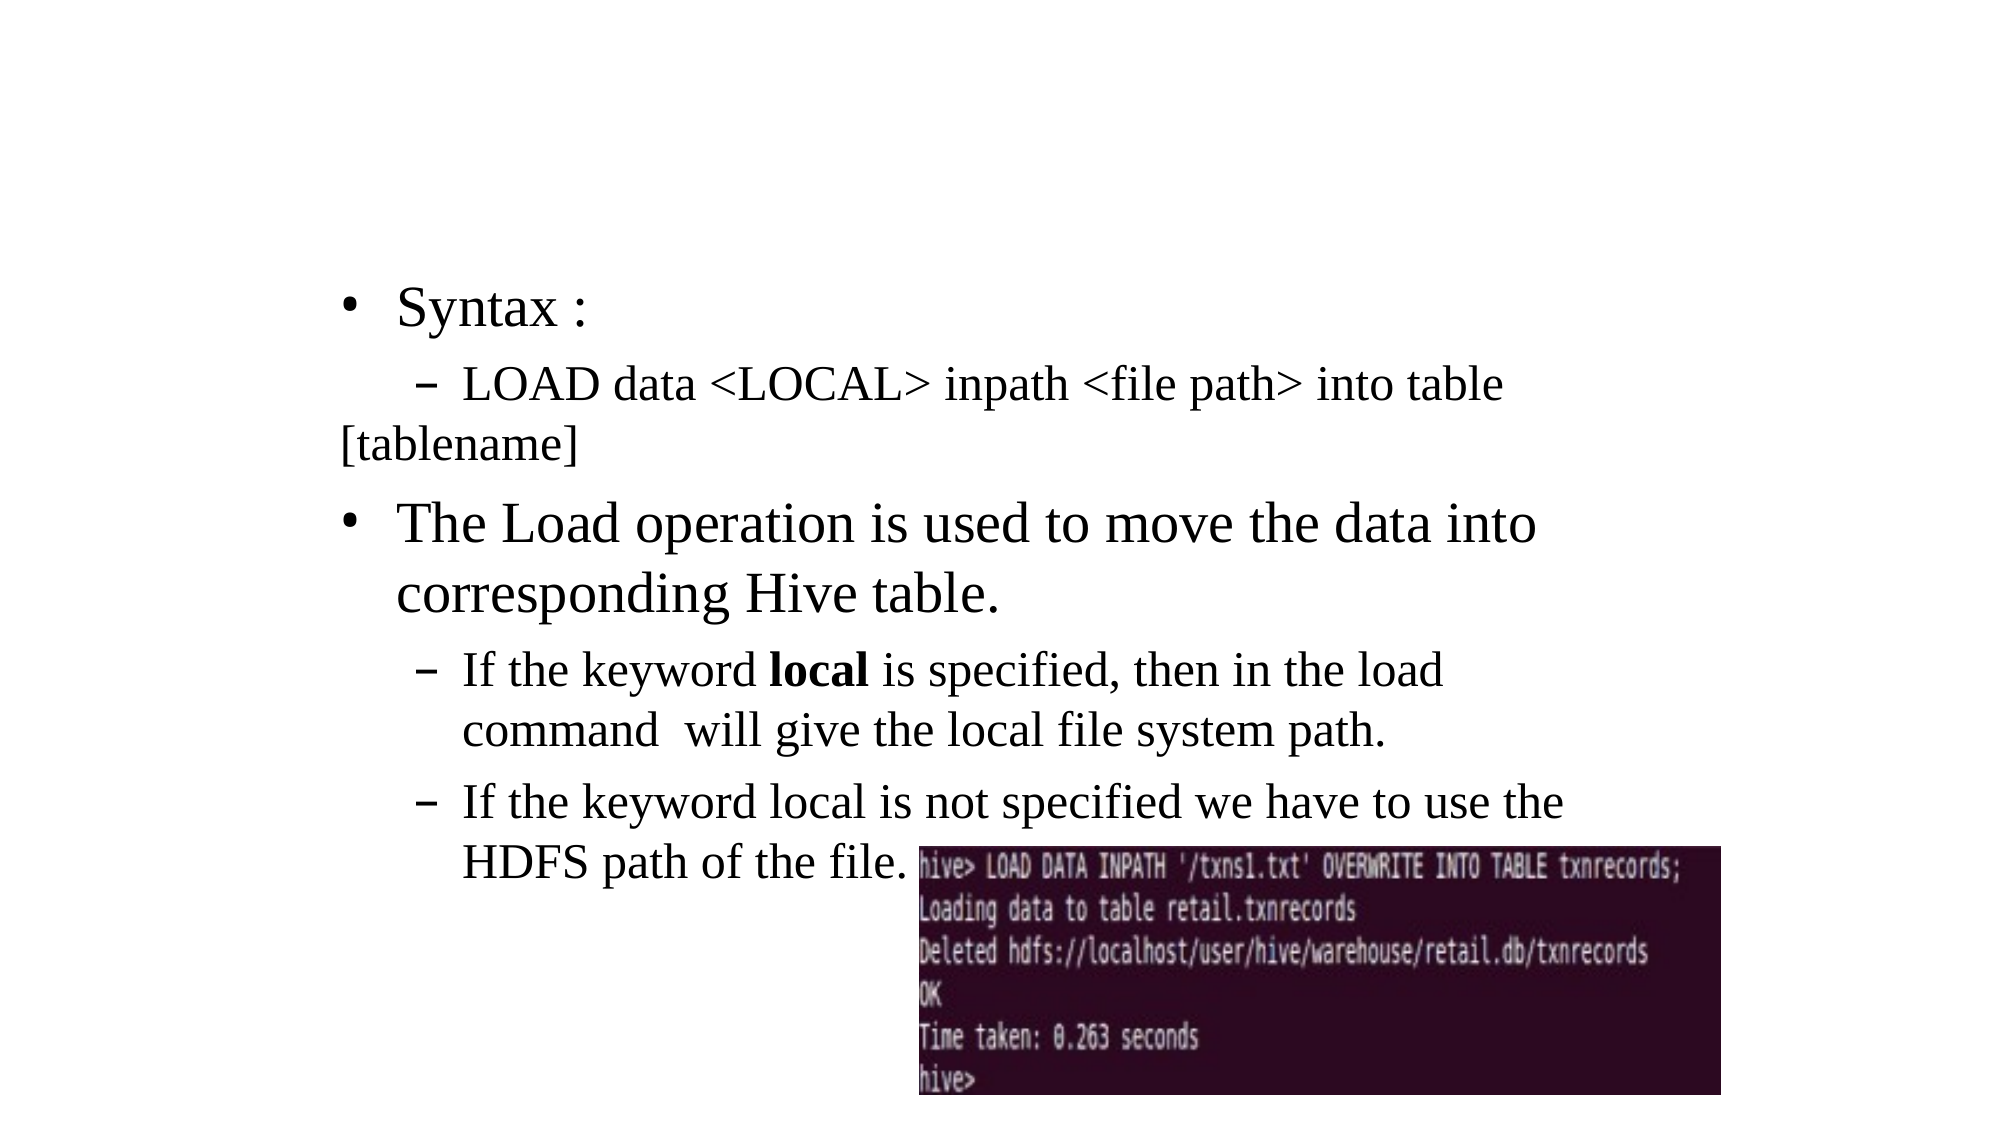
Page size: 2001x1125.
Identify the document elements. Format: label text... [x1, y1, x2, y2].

picture [918, 845, 1722, 1095]
text_box Syntax : LOAD data <LOCAL> inpath <file path> into table [tablename] The Load operation is used to move the data into corresponding Hive table. If the keyword local is specified, then in the load command will give the local file system path. If the keyword local is not specified we have to use the HDFS path of the file. [338, 251, 1653, 889]
